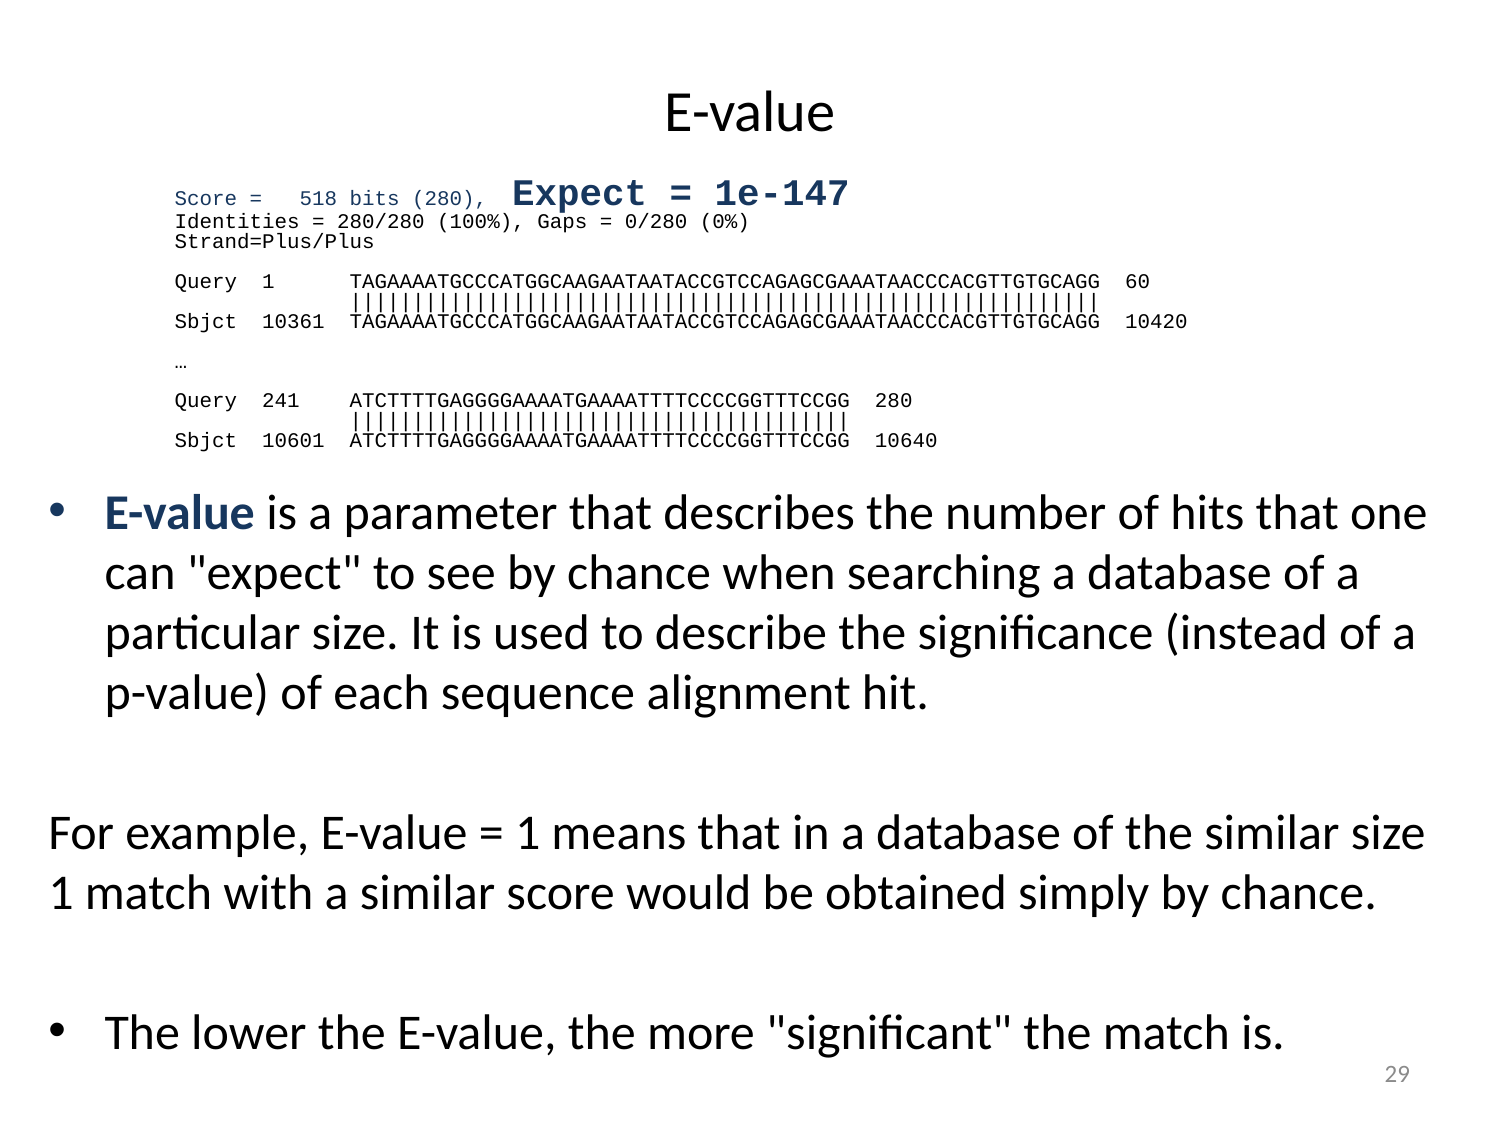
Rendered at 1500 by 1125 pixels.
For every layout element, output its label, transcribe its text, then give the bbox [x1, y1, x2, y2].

title E-value [75, 45, 1425, 172]
slide_number 29 [1074, 1042, 1425, 1103]
list E-value is a parameter that describes the number of hits that one can "expect" to see by chance when searching a database of a particular size. It is used to describe the significance (instead of a p-value) of each sequence alignment hit. For example, E-value = 1 means that in a database of the similar size 1 match with a similar score would be obtained simply by chance. The lower the E-value, the more "significant" the match is. [33, 472, 1459, 1091]
text_box Score = 518 bits (280), Expect = 1e-147 Identities = 280/280 (100%), Gaps = 0/280 (0%) Strand=Plus/Plus Query 1 TAGAAAATGCCCATGGCAAGAATAATACCGTCCAGAGCGAAATAACCCACGTTGTGCAGG 60 |||||||||||||||||||||||||||||||||||||||||||||||||||||||||||| Sbjct 10361 TAGAAAATGCCCATGGCAAGAATAATACCGTCCAGAGCGAAATAACCCACGTTGTGCAGG 10420 … Query 241 ATCTTTTGAGGGGAAAATGAAAATTTTCCCCGGTTTCCGG 280 |||||||||||||||||||||||||||||||||||||||| Sbjct 10601 ATCTTTTGAGGGGAAAATGAAAATTTTCCCCGGTTTCCGG 10640 [159, 169, 1352, 460]
